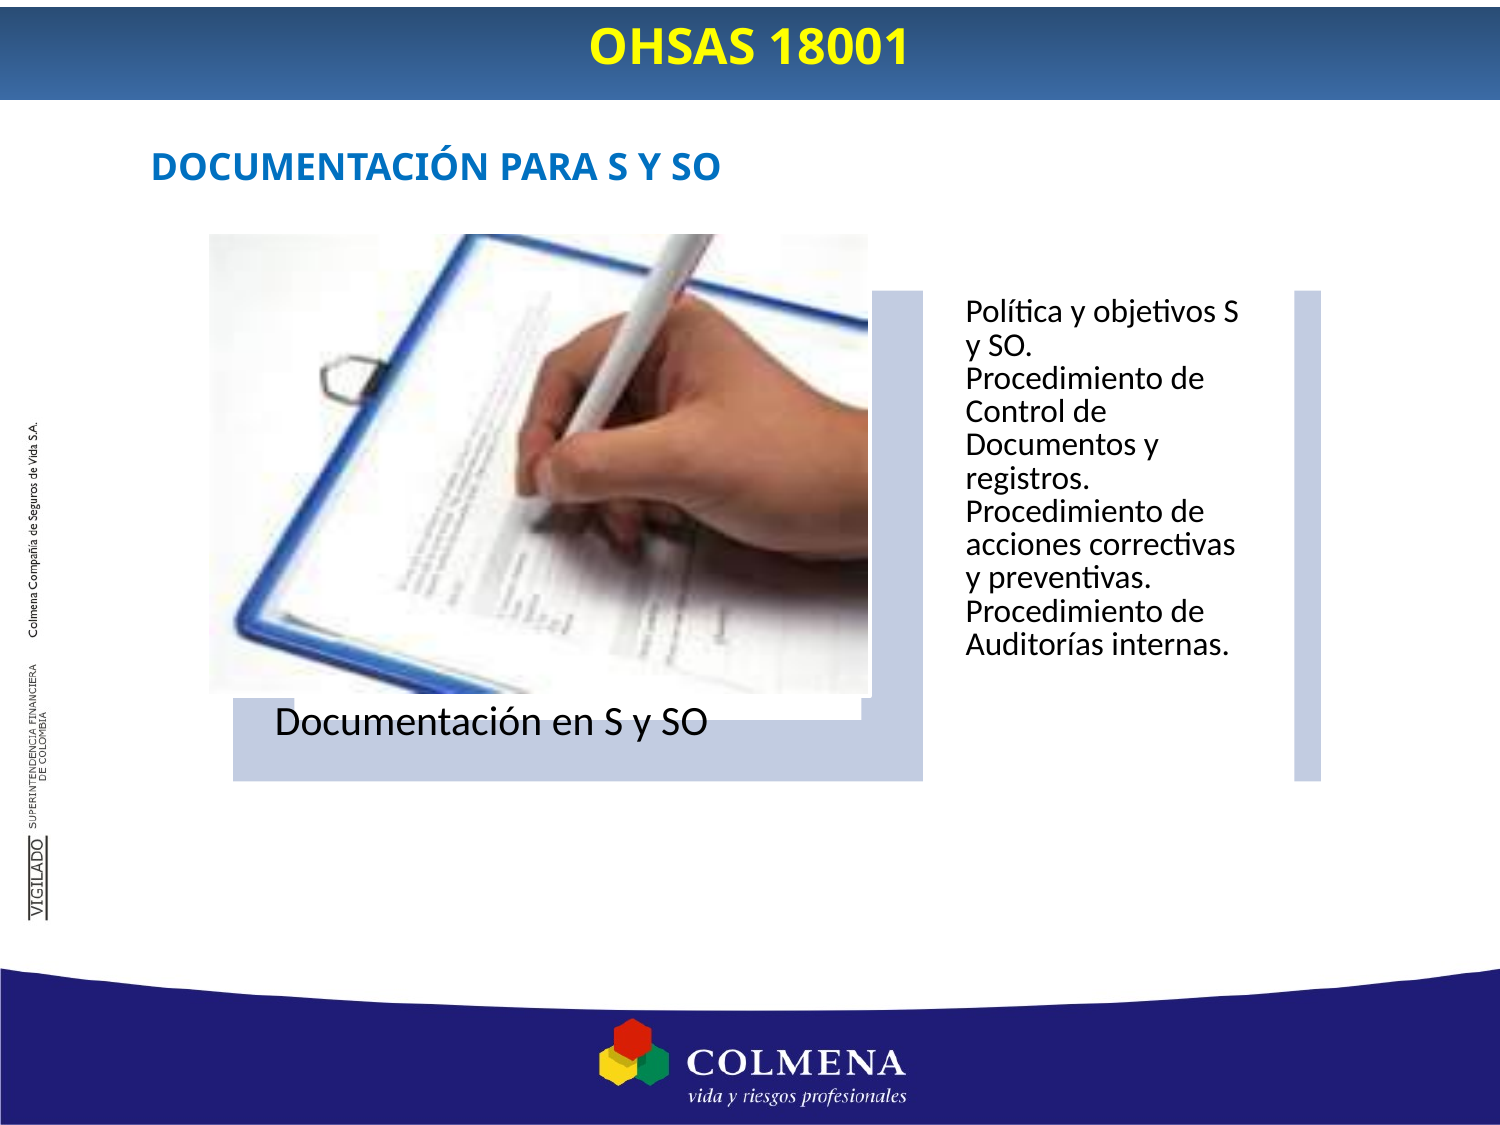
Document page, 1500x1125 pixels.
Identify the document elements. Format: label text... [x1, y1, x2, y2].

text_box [206, 231, 1322, 899]
text_box DOCUMENTACIÓN PARA S Y SO [135, 135, 987, 196]
picture [0, 0, 1500, 7]
text_box OHSAS 18001 [0, 7, 1500, 100]
picture [0, 100, 1500, 1125]
